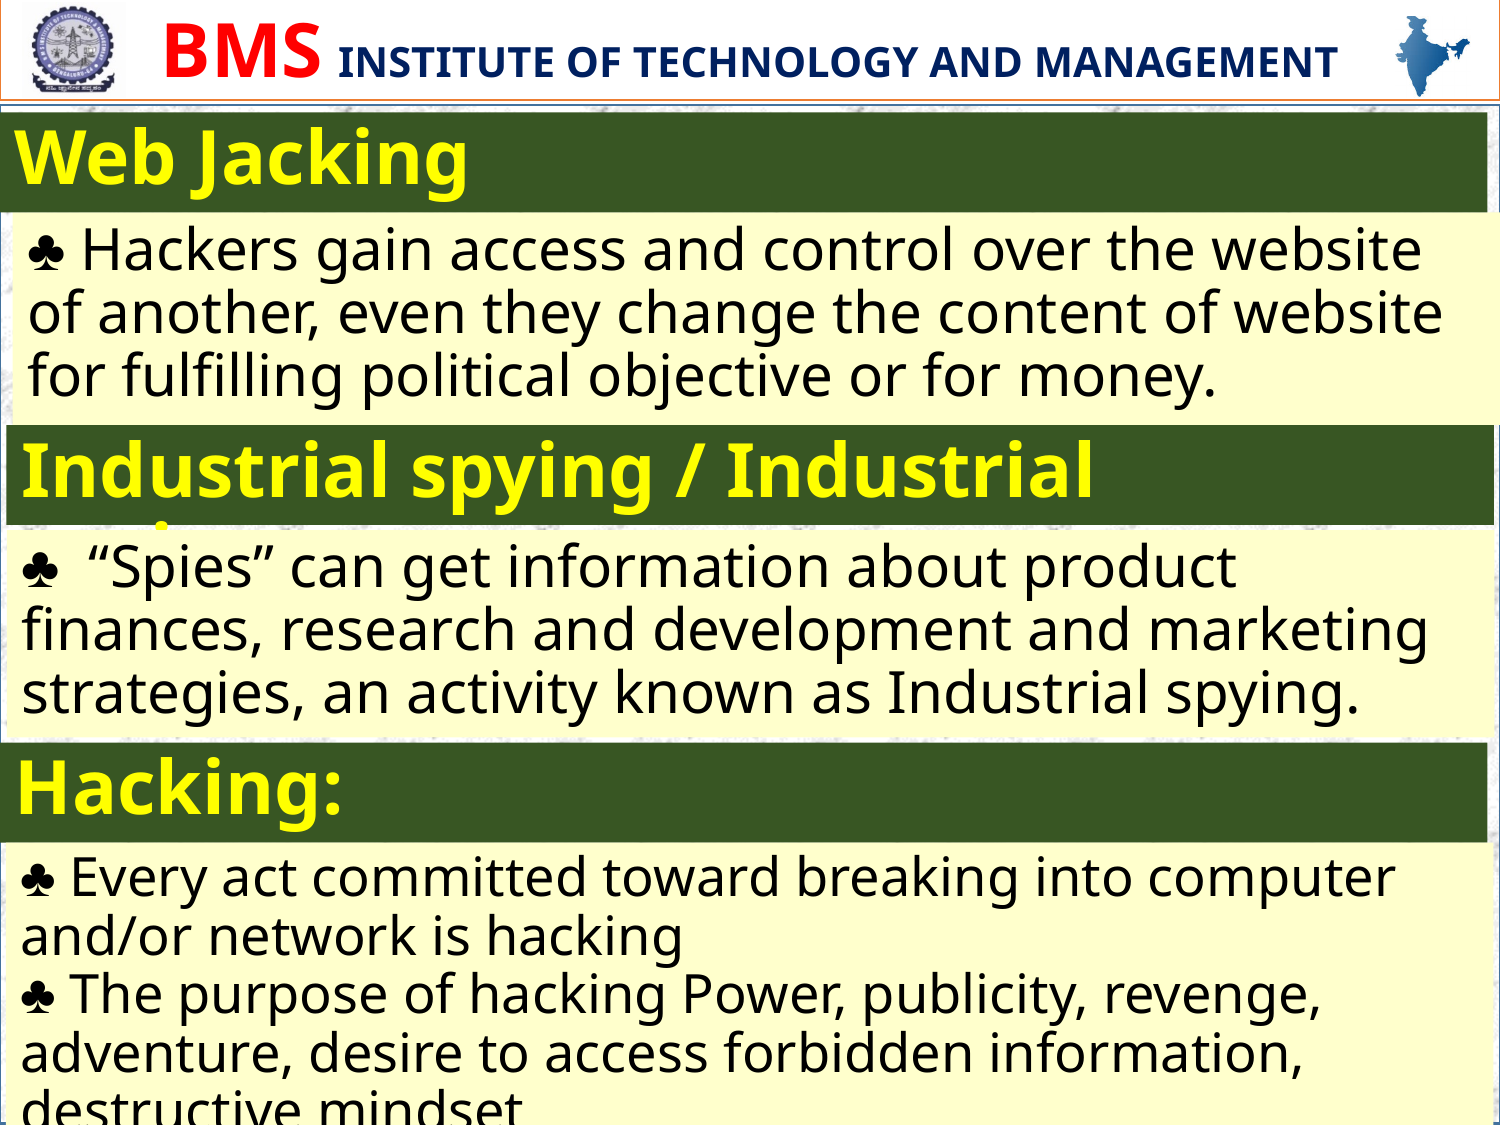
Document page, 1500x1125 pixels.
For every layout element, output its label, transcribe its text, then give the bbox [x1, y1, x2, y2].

text_box Hacking: [0, 742, 1488, 843]
picture [1395, 16, 1471, 98]
picture [1, 843, 5, 1122]
title ♣ Hackers gain access and control over the website of another, even they change the content of website for fulfilling political objective or for money. [12, 212, 1500, 425]
picture [1, 106, 1499, 212]
picture [1, 213, 1499, 1122]
text_box ♣ Every act committed toward breaking into computer and/or network is hacking ♣ The purpose of hacking Power, publicity, revenge, adventure, desire to access forbidden information, destructive mindset [5, 842, 1494, 1125]
picture [22, 2, 126, 98]
text_box Web Jacking [0, 112, 1488, 213]
text_box ♣ “Spies” can get information about product finances, research and development and marketing strategies, an activity known as Industrial spying. [6, 530, 1495, 738]
text_box Industrial spying / Industrial espionage: [6, 425, 1494, 525]
